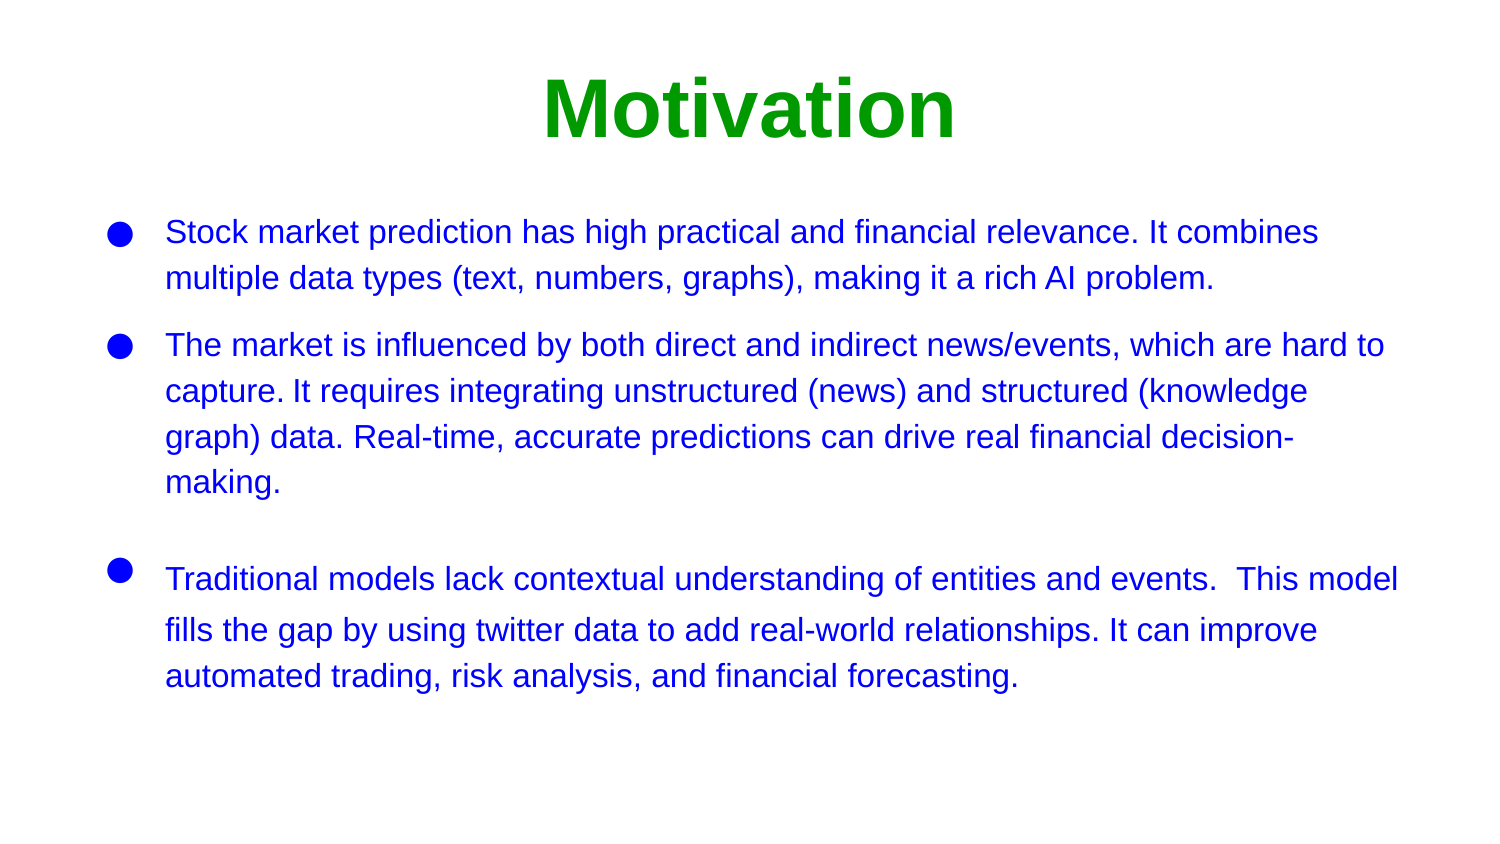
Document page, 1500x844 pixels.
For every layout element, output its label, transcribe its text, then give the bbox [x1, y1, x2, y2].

title Motivation [75, 33, 1425, 175]
list Stock market prediction has high practical and financial relevance. It combines multiple data types (text, numbers, graphs), making it a rich AI problem. The market is influenced by both direct and indirect news/events, which are hard to capture. It requires integrating unstructured (news) and structured (knowledge graph) data. Real-time, accurate predictions can drive real financial decision-making. Traditional models lack contextual understanding of entities and events. This model fills the gap by using twitter data to add real-world relationships. It can improve automated trading, risk analysis, and financial forecasting. [75, 196, 1425, 774]
